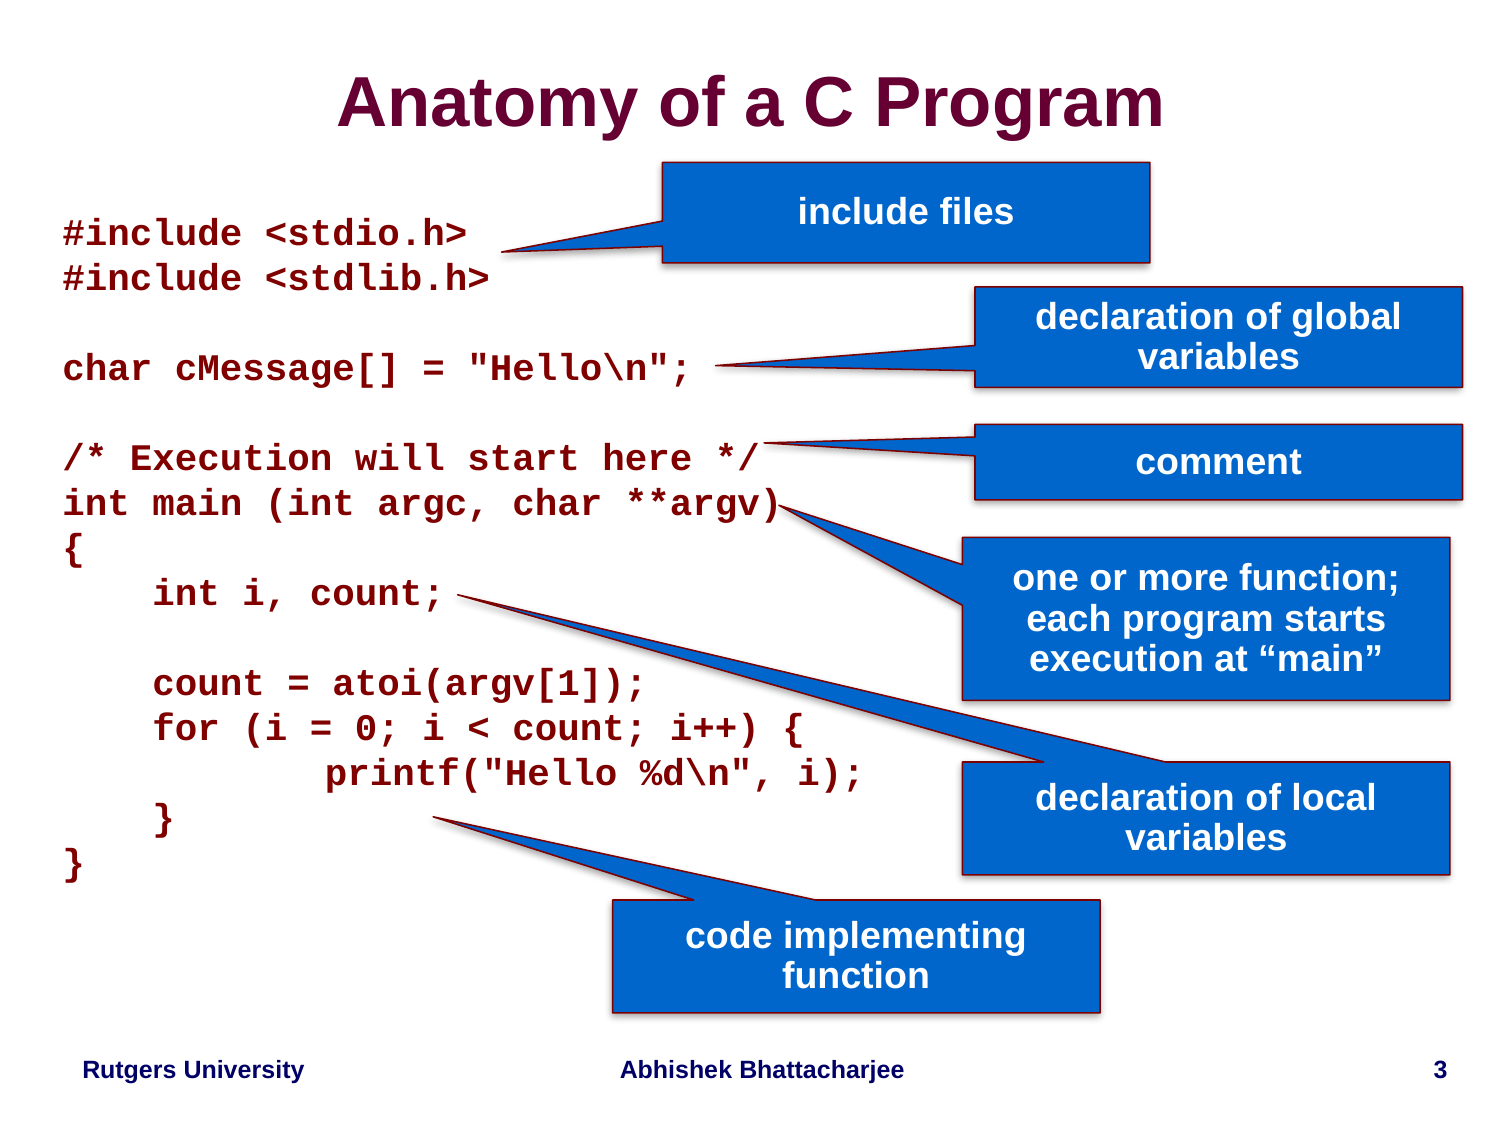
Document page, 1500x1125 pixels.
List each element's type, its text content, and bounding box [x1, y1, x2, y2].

text_box include files [500, 161, 1151, 264]
text_box declaration of global variables [714, 286, 1464, 389]
text_box code implementing function [432, 816, 1101, 1014]
text_box one or more function; each program starts execution at “main” [778, 504, 1451, 702]
list #include <stdio.h> #include <stdlib.h> char cMessage[] = "Hello\n"; /* Execution will start here */ int main (int argc, char **argv) { int i, count; count = atoi(argv[1]); for (i = 0; i < count; i++) { printf("Hello %d\n", i); } } [47, 199, 1463, 1026]
text_box declaration of local variables [456, 593, 1451, 876]
text_box comment [763, 423, 1464, 501]
title Anatomy of a C Program [46, 40, 1456, 169]
